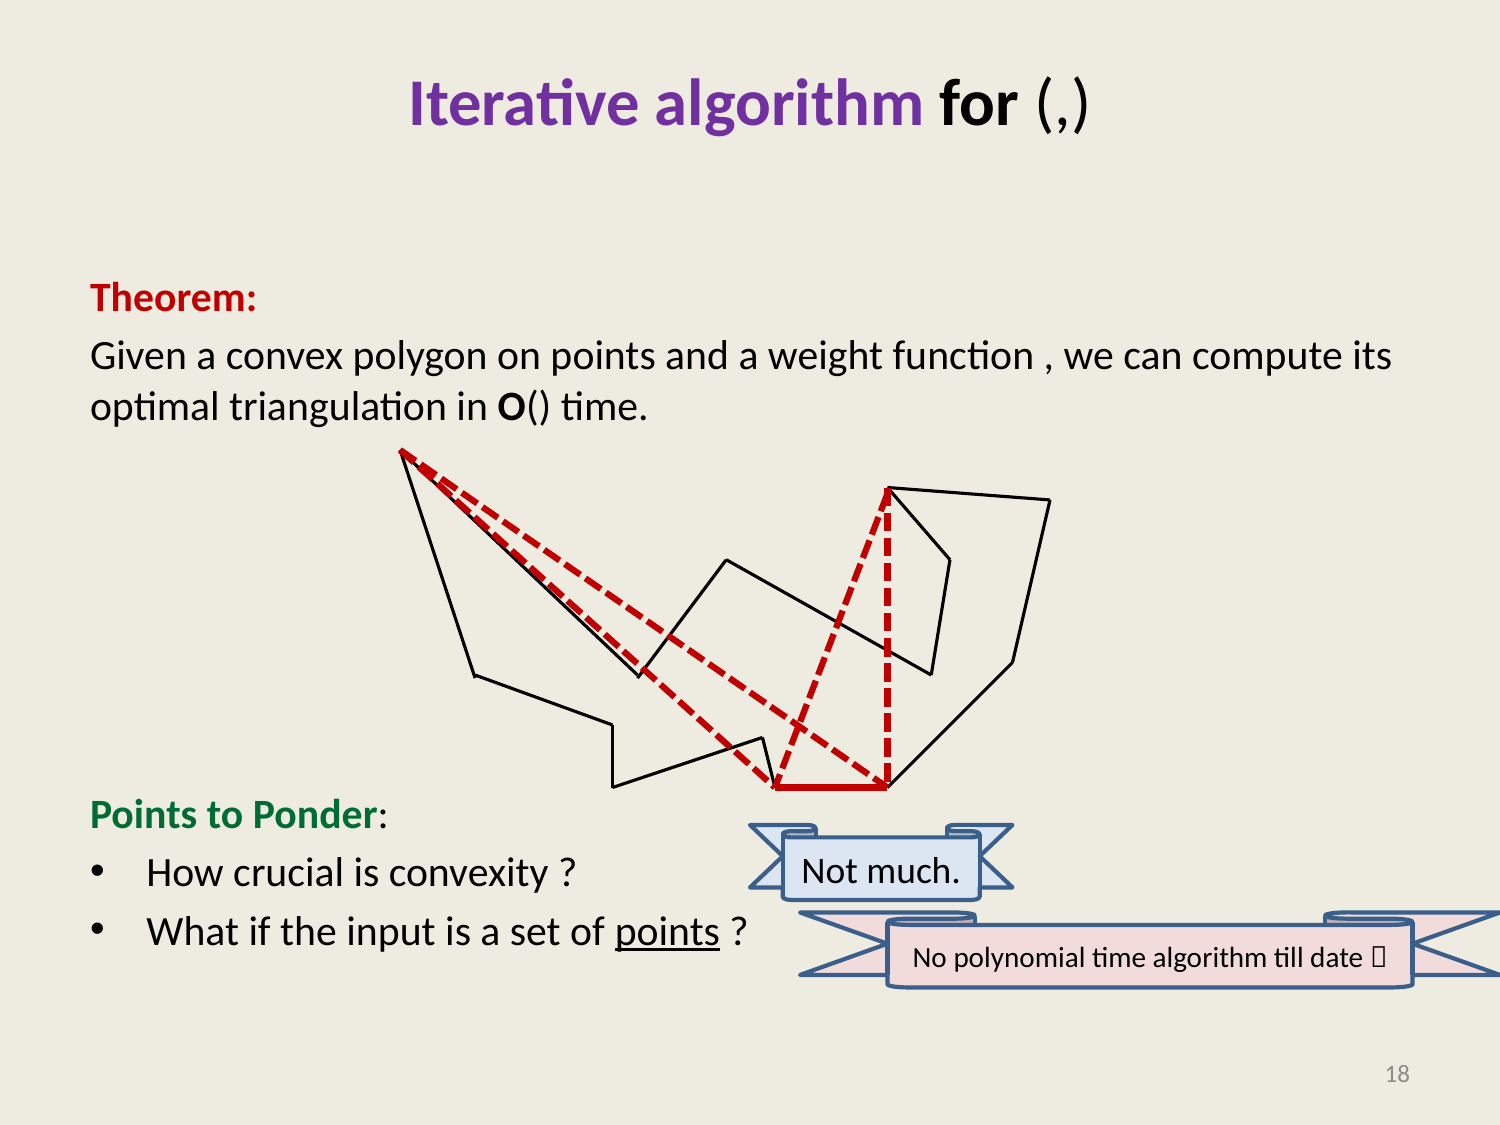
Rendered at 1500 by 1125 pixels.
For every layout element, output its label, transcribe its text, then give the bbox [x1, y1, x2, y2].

slide_number 18 [1074, 1042, 1425, 1103]
text_box No polynomial time algorithm till date  [797, 910, 1500, 990]
text_box Not much. [748, 822, 1015, 903]
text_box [888, 449, 1051, 788]
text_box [399, 449, 888, 788]
